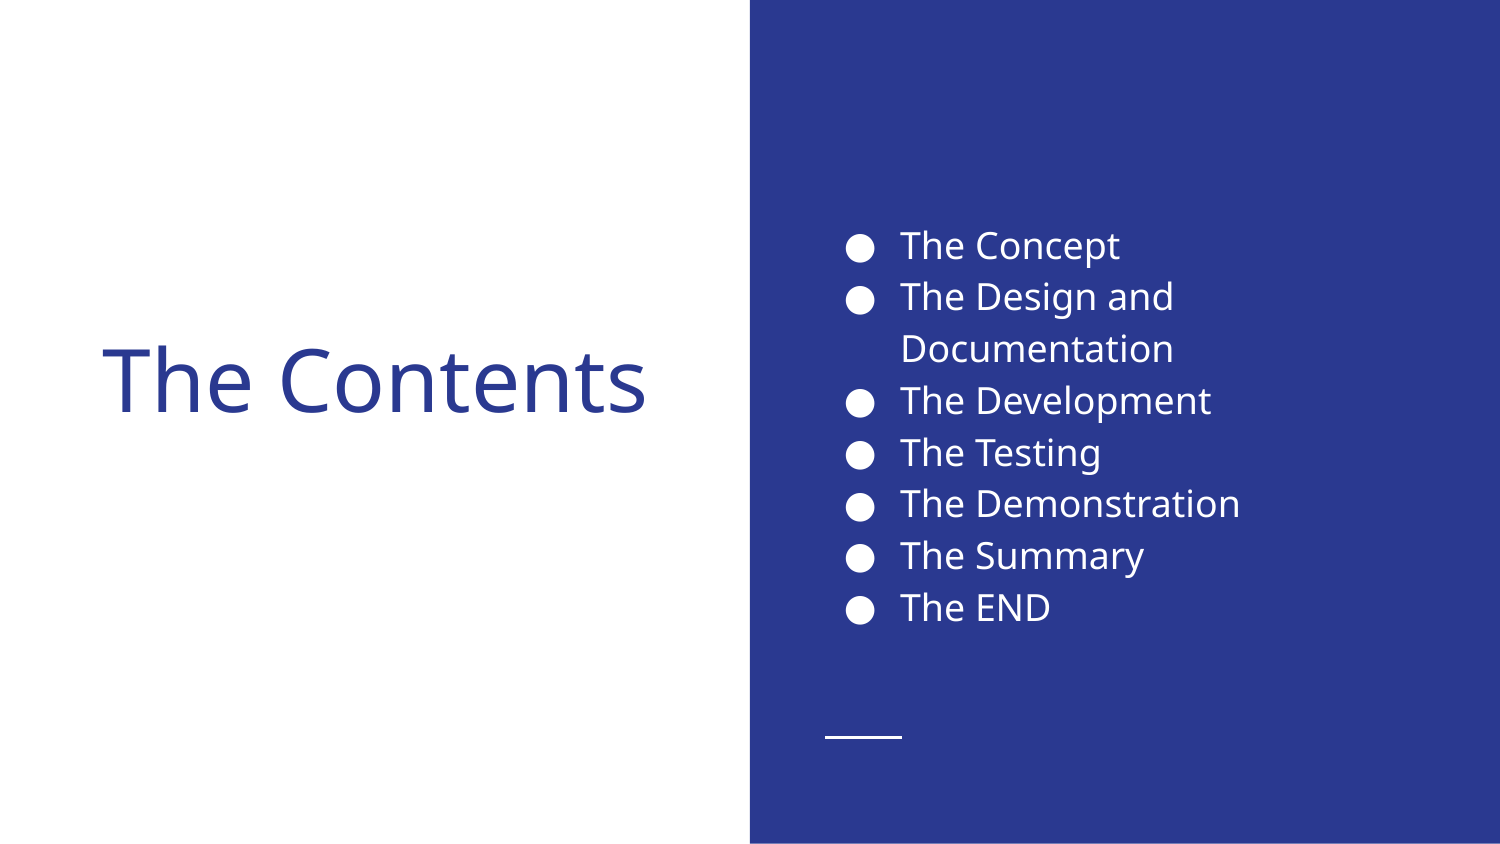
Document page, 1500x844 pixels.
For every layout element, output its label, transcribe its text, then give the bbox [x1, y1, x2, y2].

title The Contents [43, 188, 708, 446]
list The Concept The Design and Documentation The Development The Testing The Demonstration The Summary The END [810, 118, 1440, 725]
